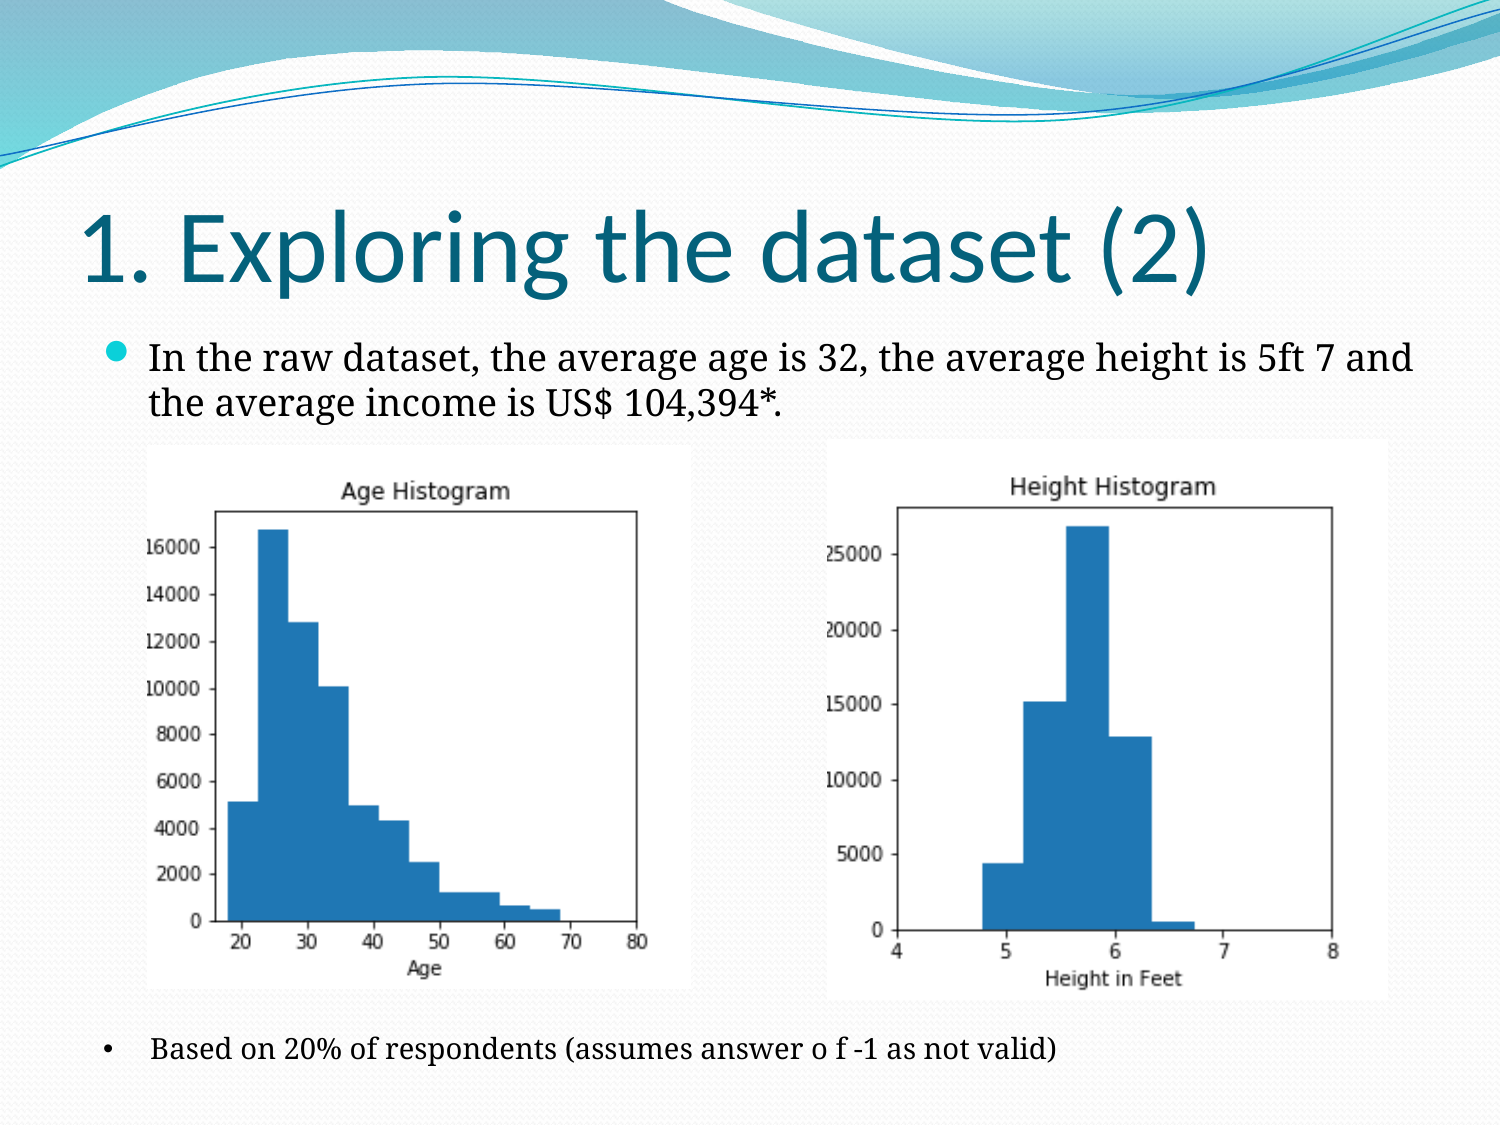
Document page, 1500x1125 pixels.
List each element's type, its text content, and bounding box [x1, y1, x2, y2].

title 1. Exploring the dataset (2) [75, 115, 1425, 303]
picture [827, 439, 1389, 1000]
text_box In the raw dataset, the average age is 32, the average height is 5ft 7 and the average income is US$ 104,394*. [88, 326, 1439, 1074]
picture [147, 445, 692, 990]
text_box Based on 20% of respondents (assumes answer o f -1 as not valid) [88, 1023, 1329, 1073]
table_cell For a more accurate reading of what the data is telling us KNN is perhaps more useful, but this takes longer to run and prepare [820, 440, 1394, 1013]
table_cell For a more accurate reading of what the data is telling us KNN is perhaps more useful, but this takes longer to run and prepare [140, 446, 697, 1001]
